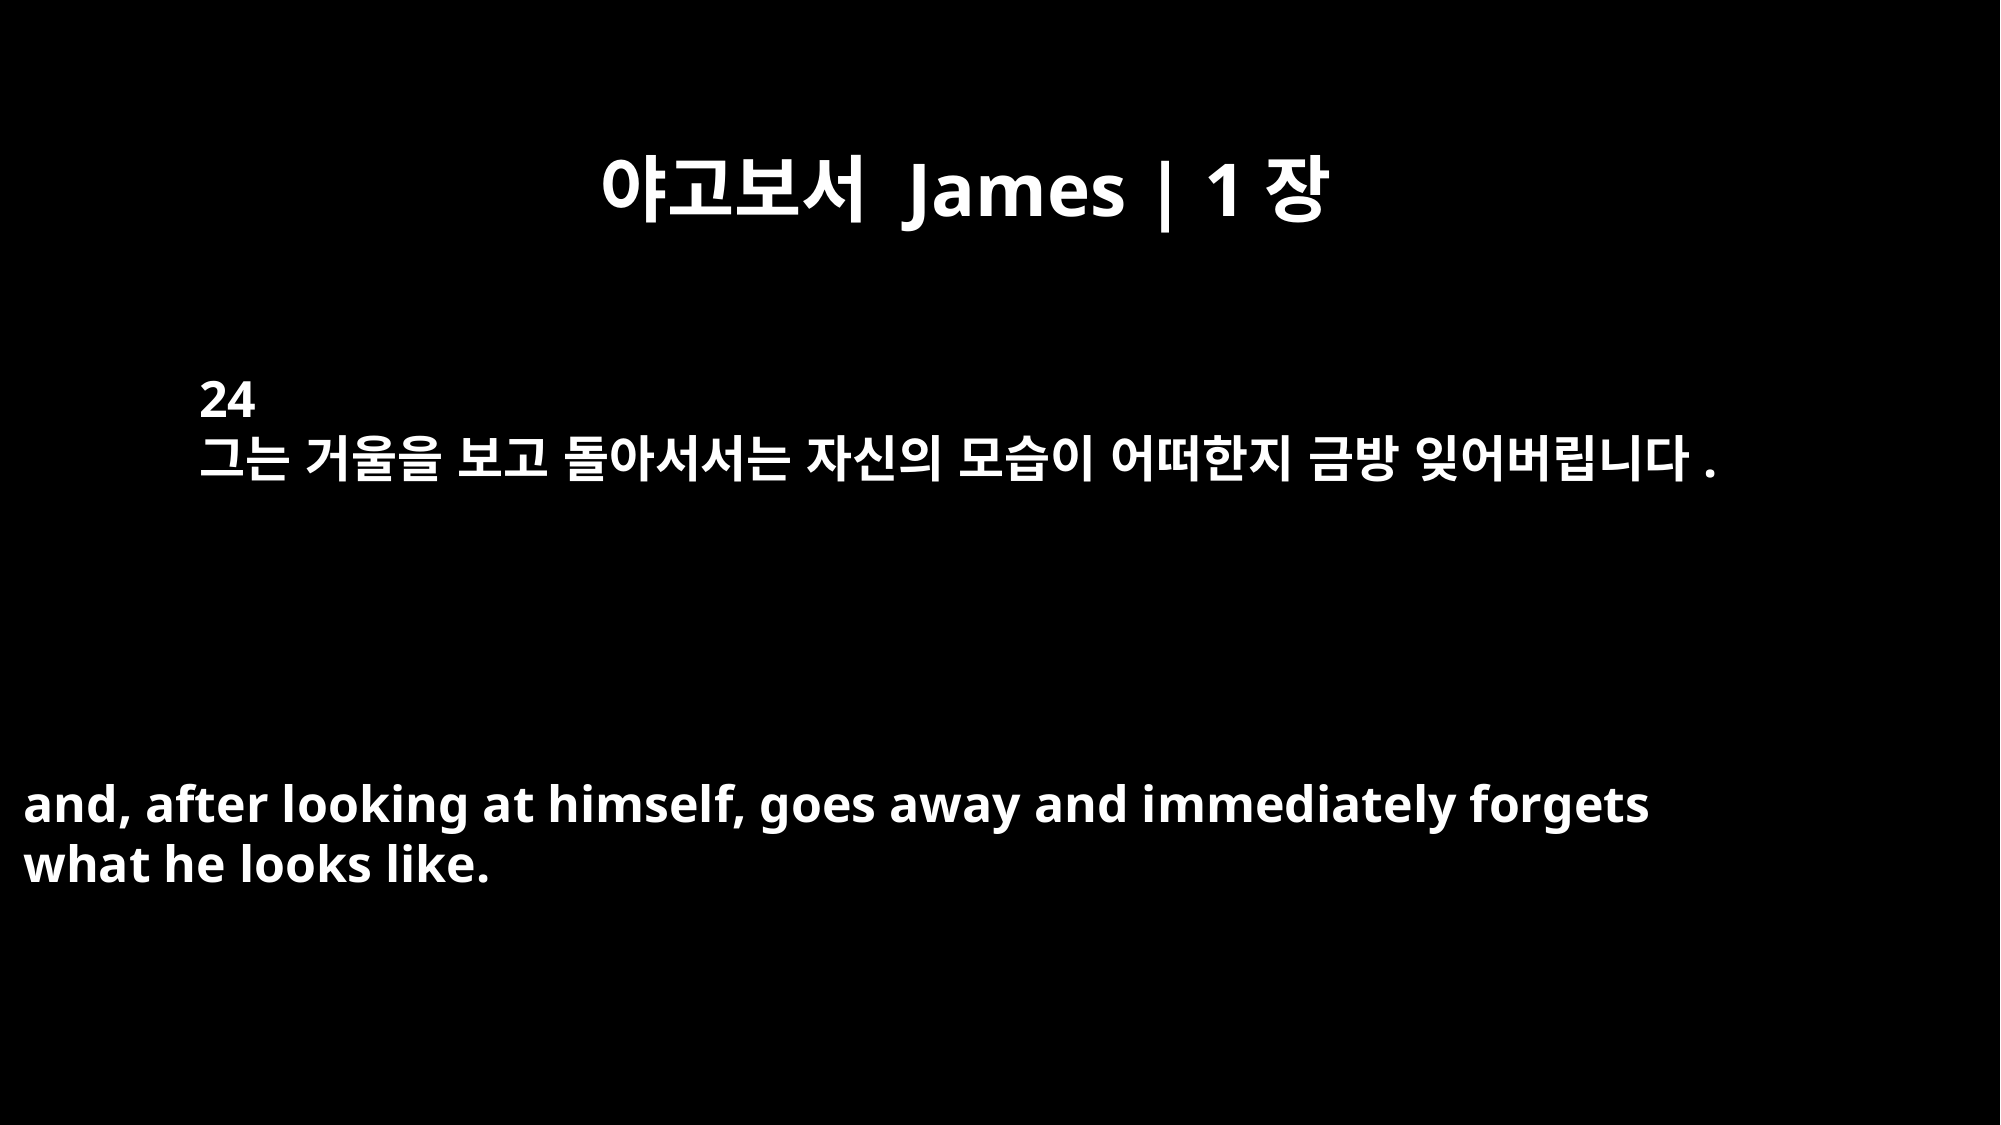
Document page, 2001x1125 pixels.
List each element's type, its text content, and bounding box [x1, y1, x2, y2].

text_box 24 그는 거울을 보고 돌아서서는 자신의 모습이 어떠한지 금방 잊어버립니다. [184, 359, 1733, 495]
text_box and, after looking at himself, goes away and immediately forgets what he looks like. [8, 764, 1666, 900]
text_box 야고보서 James | 1장 [585, 136, 1347, 239]
